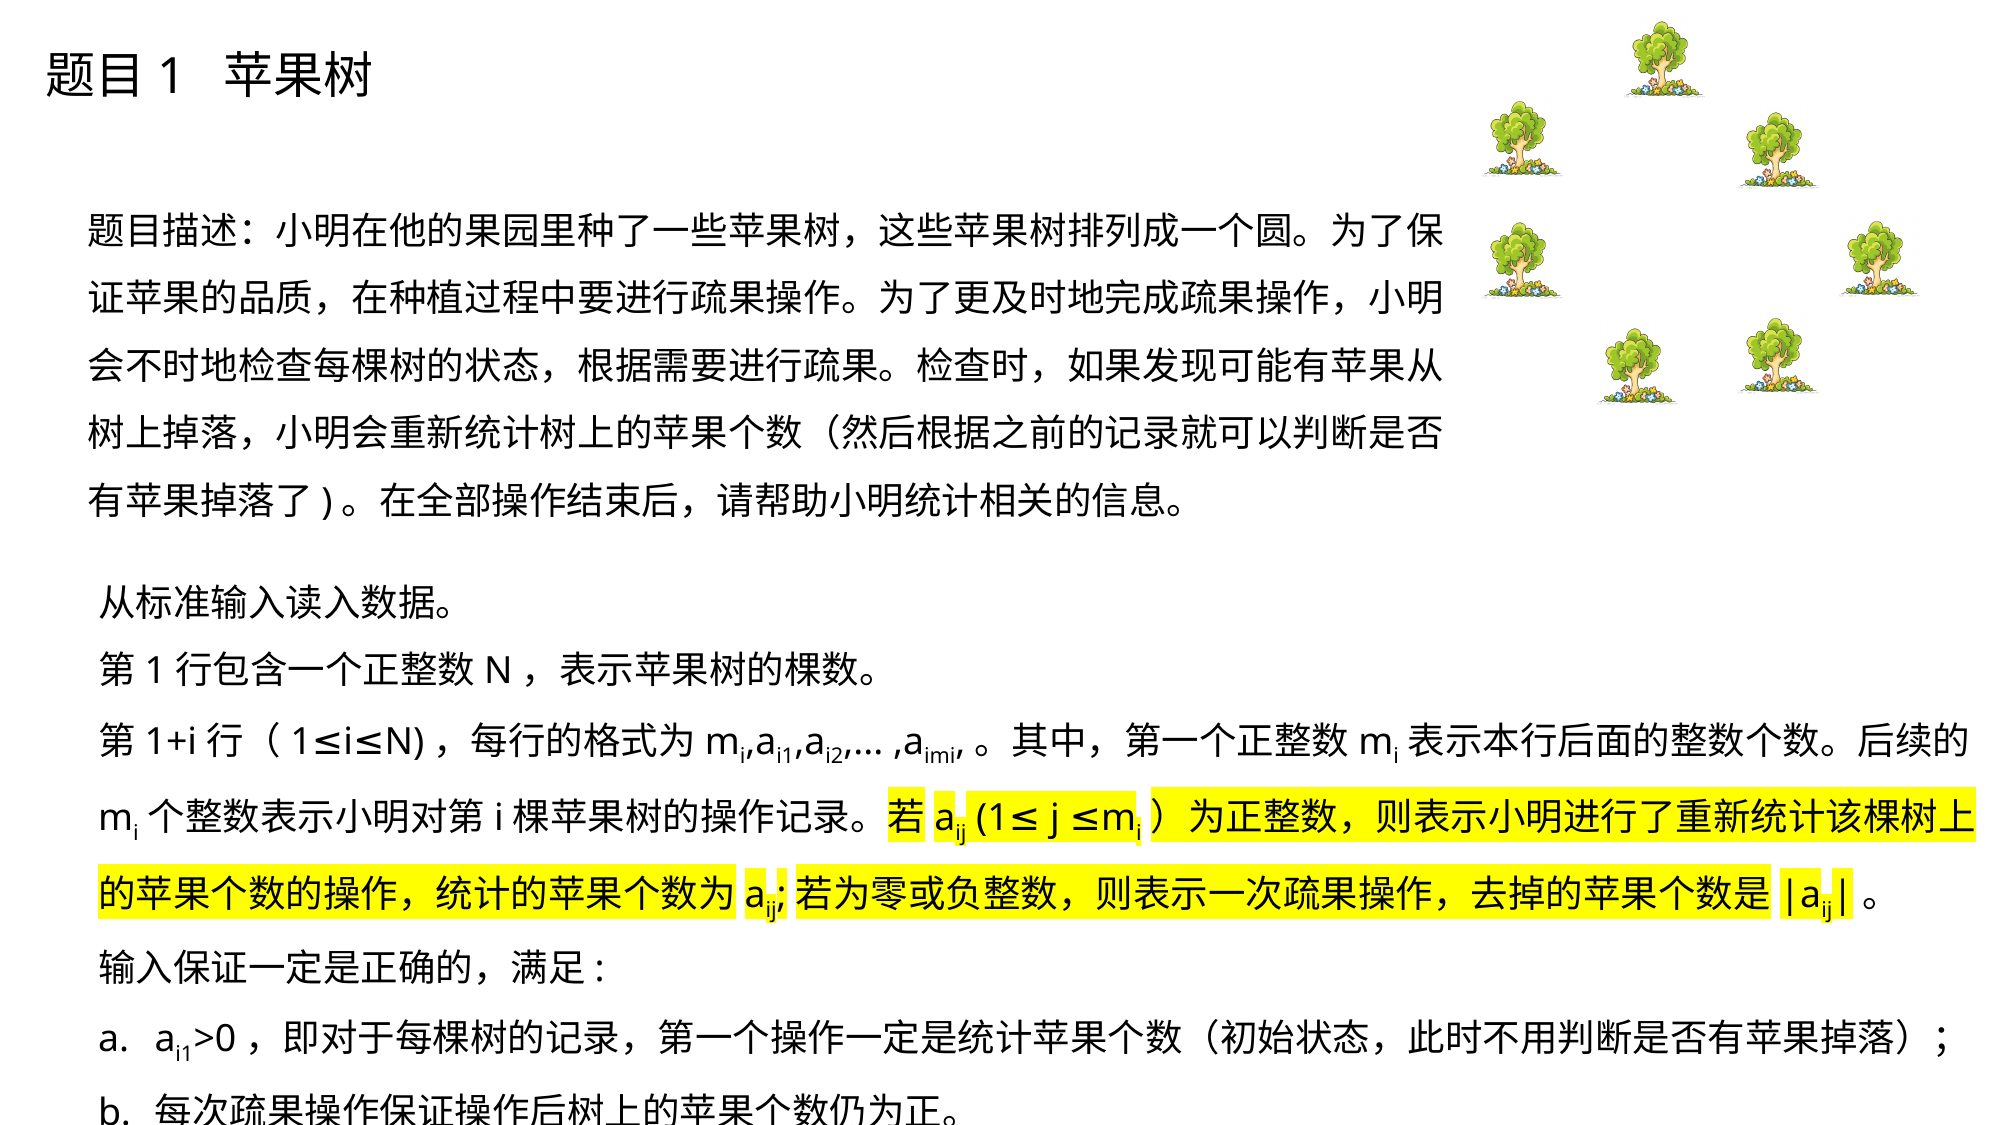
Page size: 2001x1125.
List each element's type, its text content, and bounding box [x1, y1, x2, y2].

picture [1737, 102, 1819, 189]
picture [1481, 91, 1563, 177]
text_box 题目描述：小明在他的果园里种了一些苹果树，这些苹果树排列成一个圆。为了保证苹果的品质，在种植过程中要进行疏果操作。为了更及时地完成疏果操作，小明会不时地检查每棵树的状态，根据需要进行疏果。检查时，如果发现可能有苹果从树上掉落，小明会重新统计树上的苹果个数（然后根据之前的记录就可以判断是否有苹果掉落了)。在全部操作结束后，请帮助小明统计相关的信息。 [72, 176, 1459, 649]
picture [1737, 308, 1819, 394]
text_box 题目1 苹果树 [30, 35, 389, 111]
picture [1838, 211, 1920, 297]
picture [1623, 11, 1705, 98]
text_box 从标准输入读入数据。 第1行包含一个正整数N，表示苹果树的棵数。 第1+i行（1≤i≤N)，每行的格式为mi,ai1,ai2,... ,aimi,。其中，第一个正整数mi表示本行后面的整数个数。后续的mi个整数表示小明对第i棵苹果树的操作记录。若aij (1≤ j ≤mi）为正整数，则表示小明进行了重新统计该棵树上的苹果个数的操作，统计的苹果个数为aij;若为零或负整数，则表示一次疏果操作，去掉的苹果个数是|aij|。 输入保证一定是正确的，满足: ai1>0，即对于每棵树的记录，第一个操作一定是统计苹果个数（初始状态，此时不用判断是否有苹果掉落）； 每次疏果操作保证操作后树上的苹果个数仍为正。 [83, 548, 2000, 1125]
picture [1481, 212, 1563, 299]
picture [1596, 318, 1678, 405]
